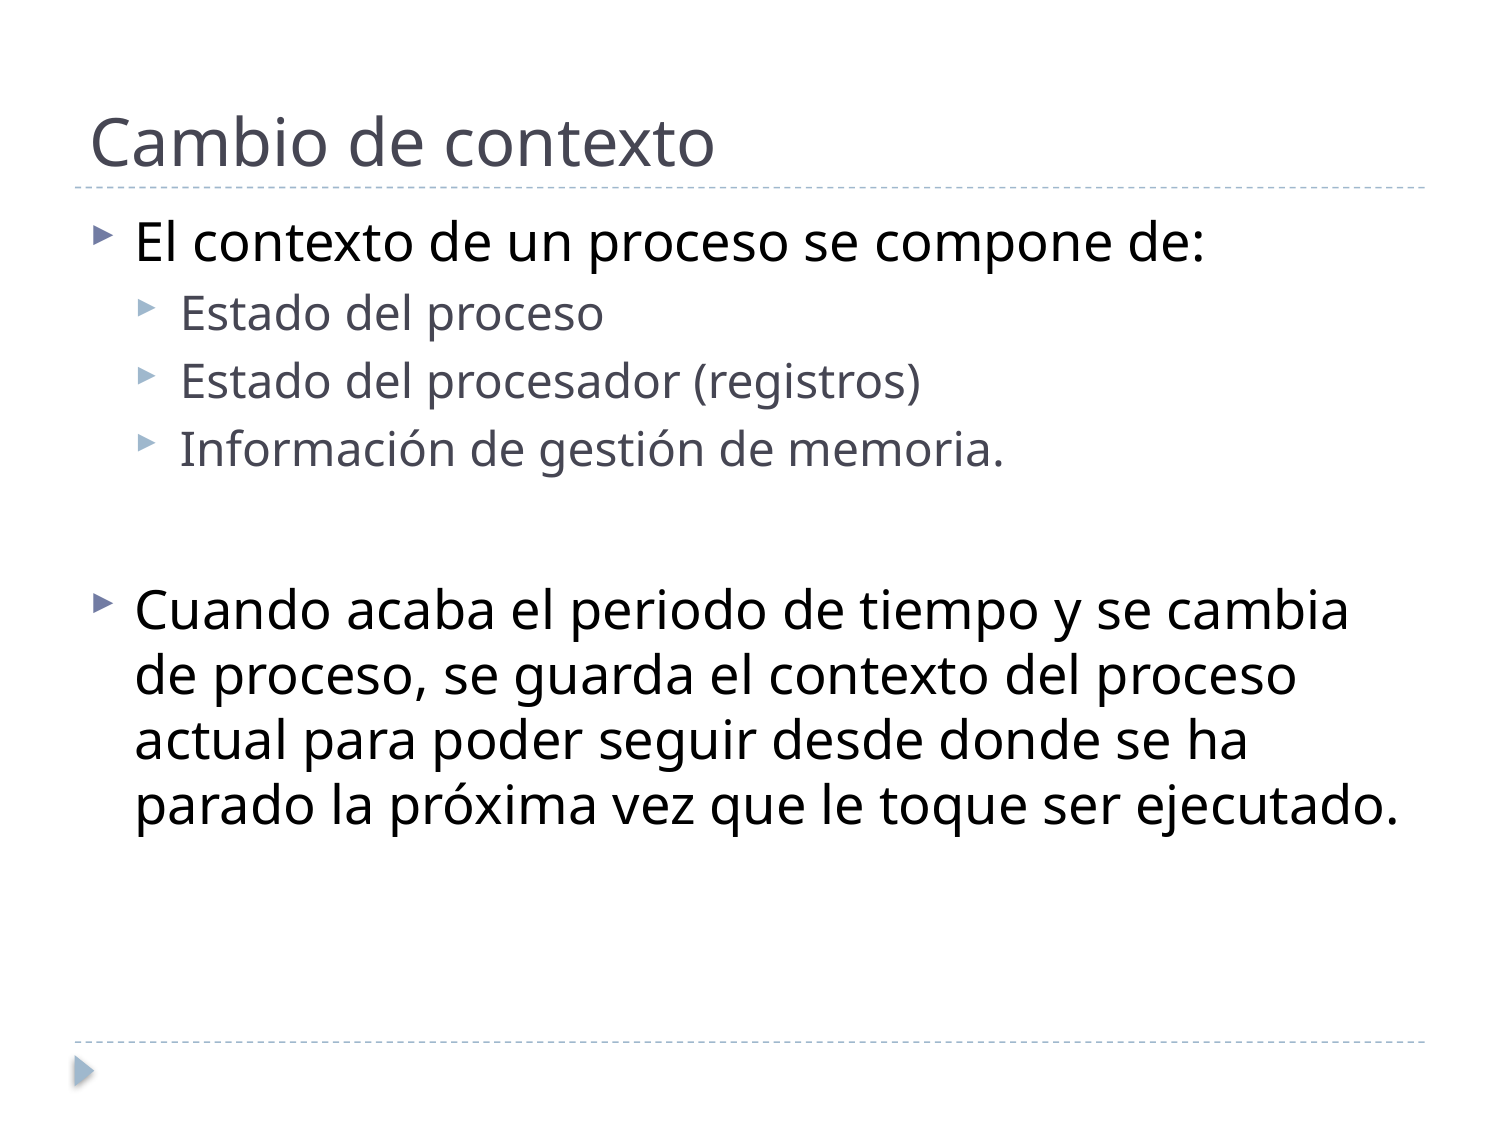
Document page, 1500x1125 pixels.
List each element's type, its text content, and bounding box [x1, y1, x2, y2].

list El contexto de un proceso se compone de: Estado del proceso Estado del procesador (registros) Información de gestión de memoria. Cuando acaba el periodo de tiempo y se cambia de proceso, se guarda el contexto del proceso actual para poder seguir desde donde se ha parado la próxima vez que le toque ser ejecutado. [75, 200, 1425, 1010]
title Cambio de contexto [75, 24, 1425, 188]
